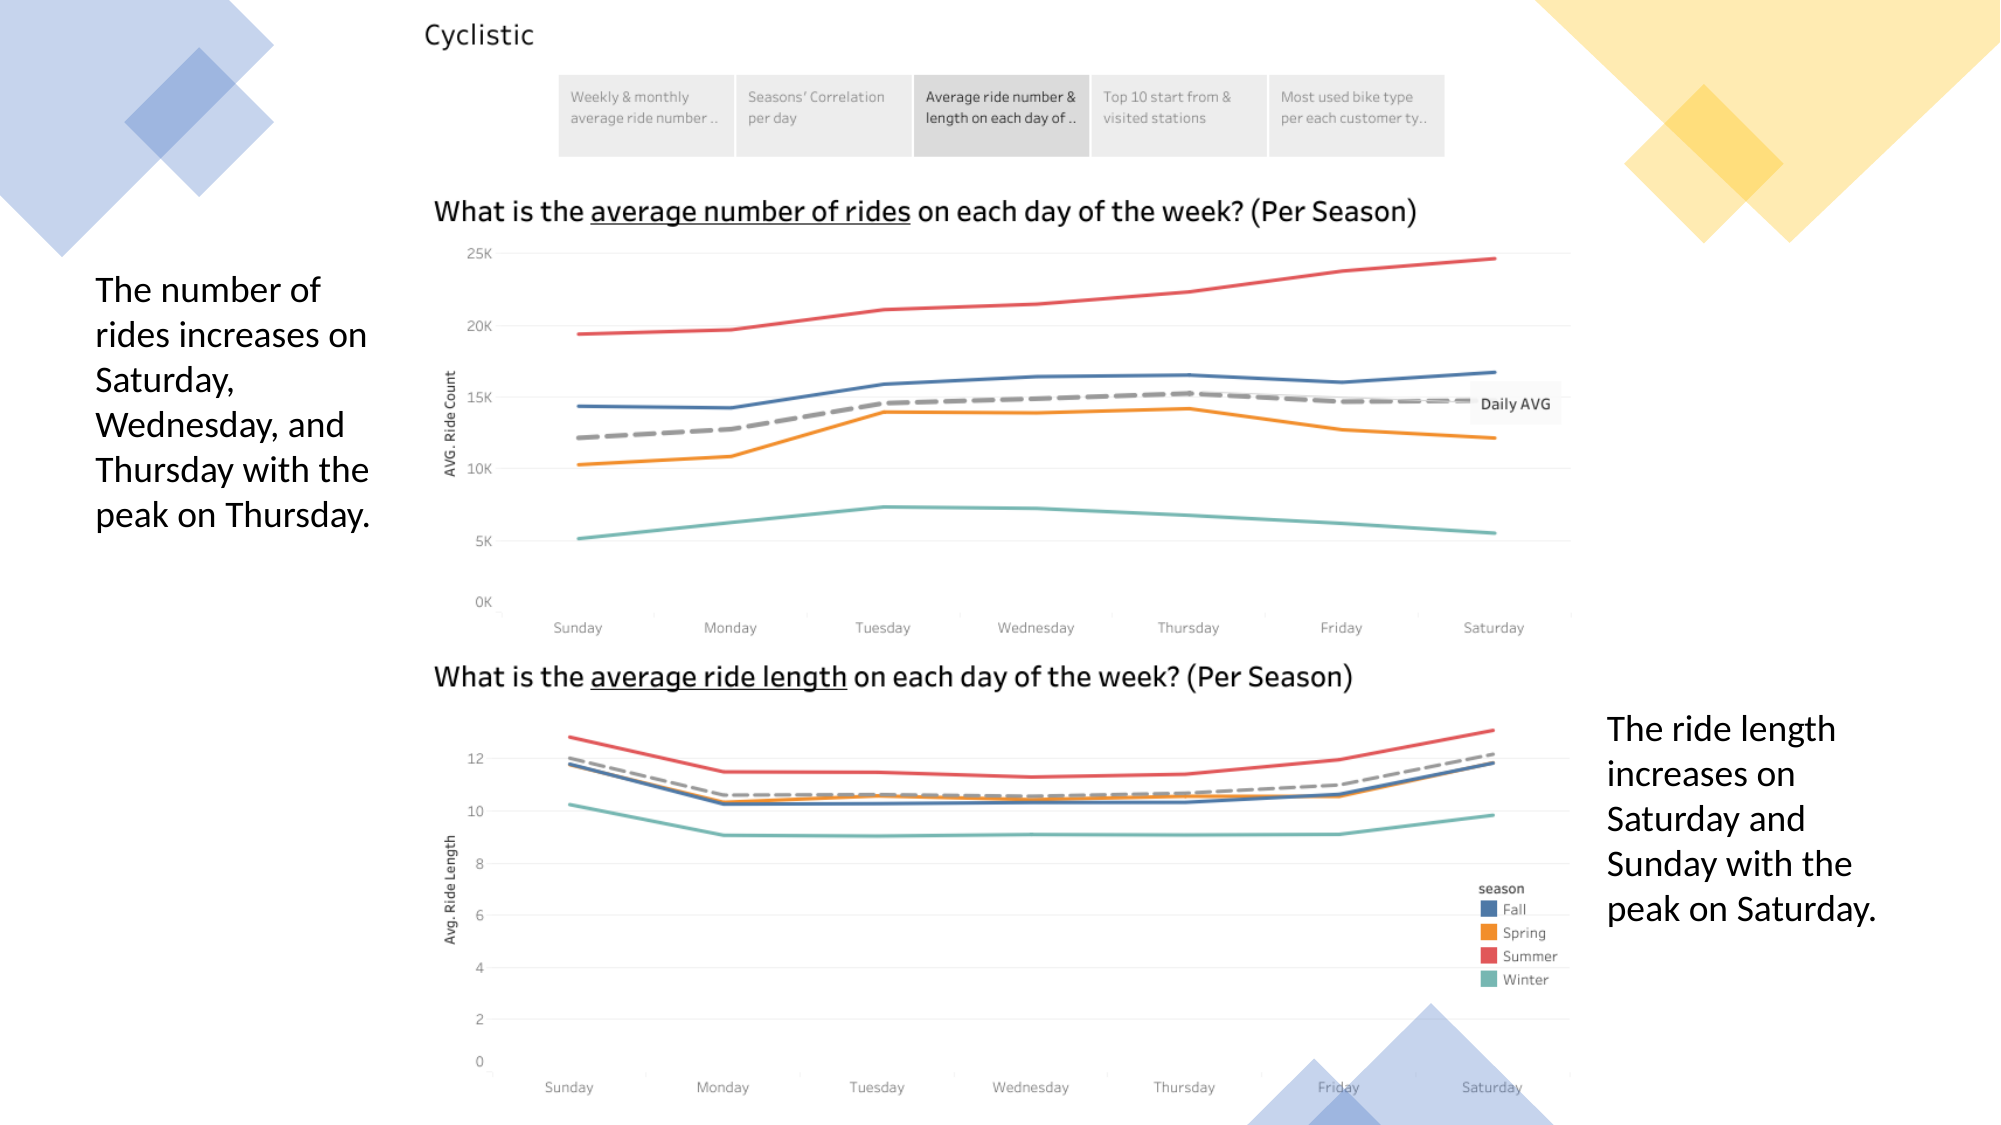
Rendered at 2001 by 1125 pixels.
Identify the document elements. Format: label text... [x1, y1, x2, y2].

text_box [0, 0, 407, 1125]
text_box [122, 45, 276, 199]
text_box [0, 0, 276, 259]
text_box [1593, 45, 2000, 1125]
picture [407, 0, 1593, 1125]
text_box The number of rides increases on Saturday, Wednesday, and Thursday with the peak on Thursday. [80, 257, 407, 542]
text_box The ride length increases on Saturday and Sunday with the peak on Saturday. [1593, 696, 1920, 937]
text_box [1622, 124, 1746, 245]
text_box [1593, 0, 2000, 245]
